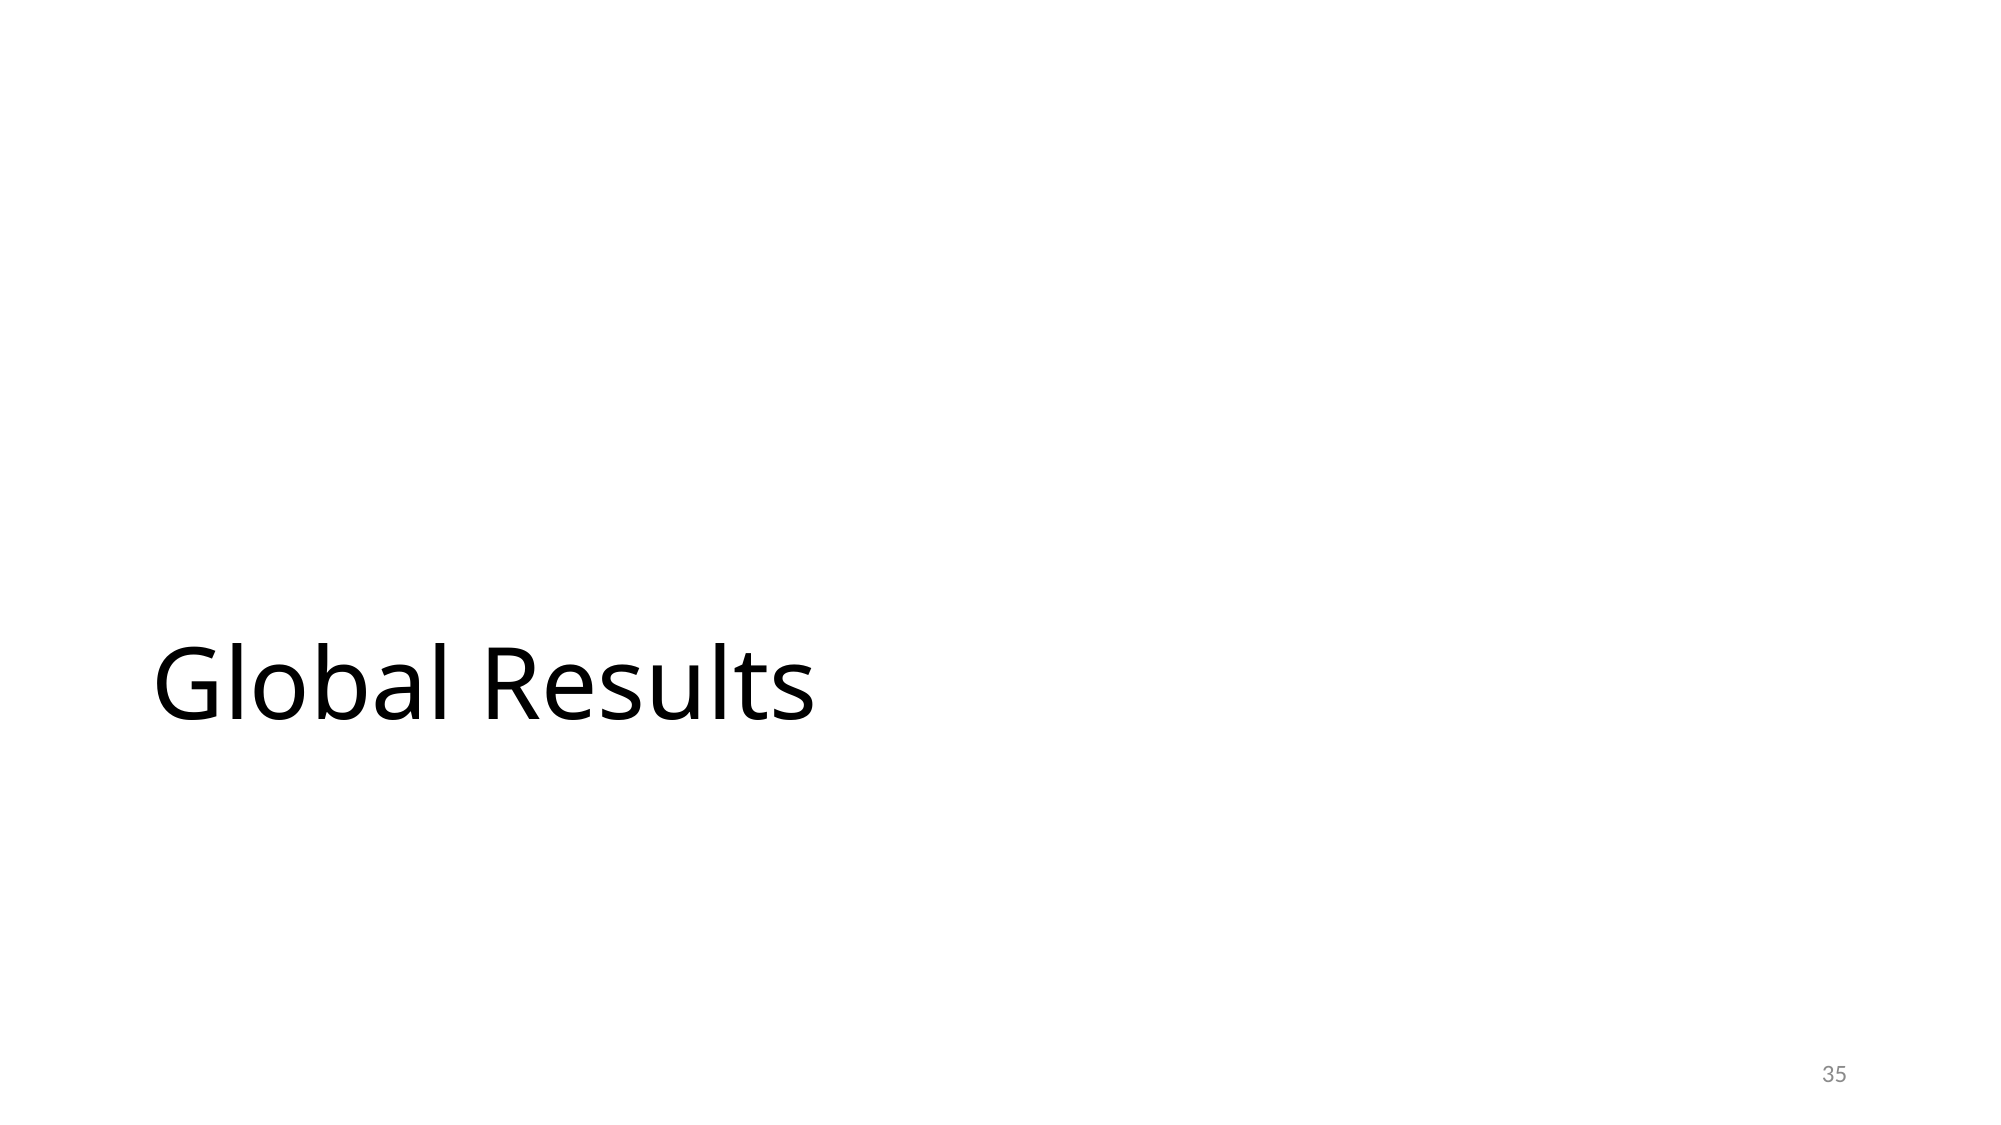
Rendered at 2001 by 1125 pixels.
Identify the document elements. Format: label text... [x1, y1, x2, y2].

title Global Results [136, 280, 1862, 749]
slide_number 35 [1412, 1042, 1863, 1103]
